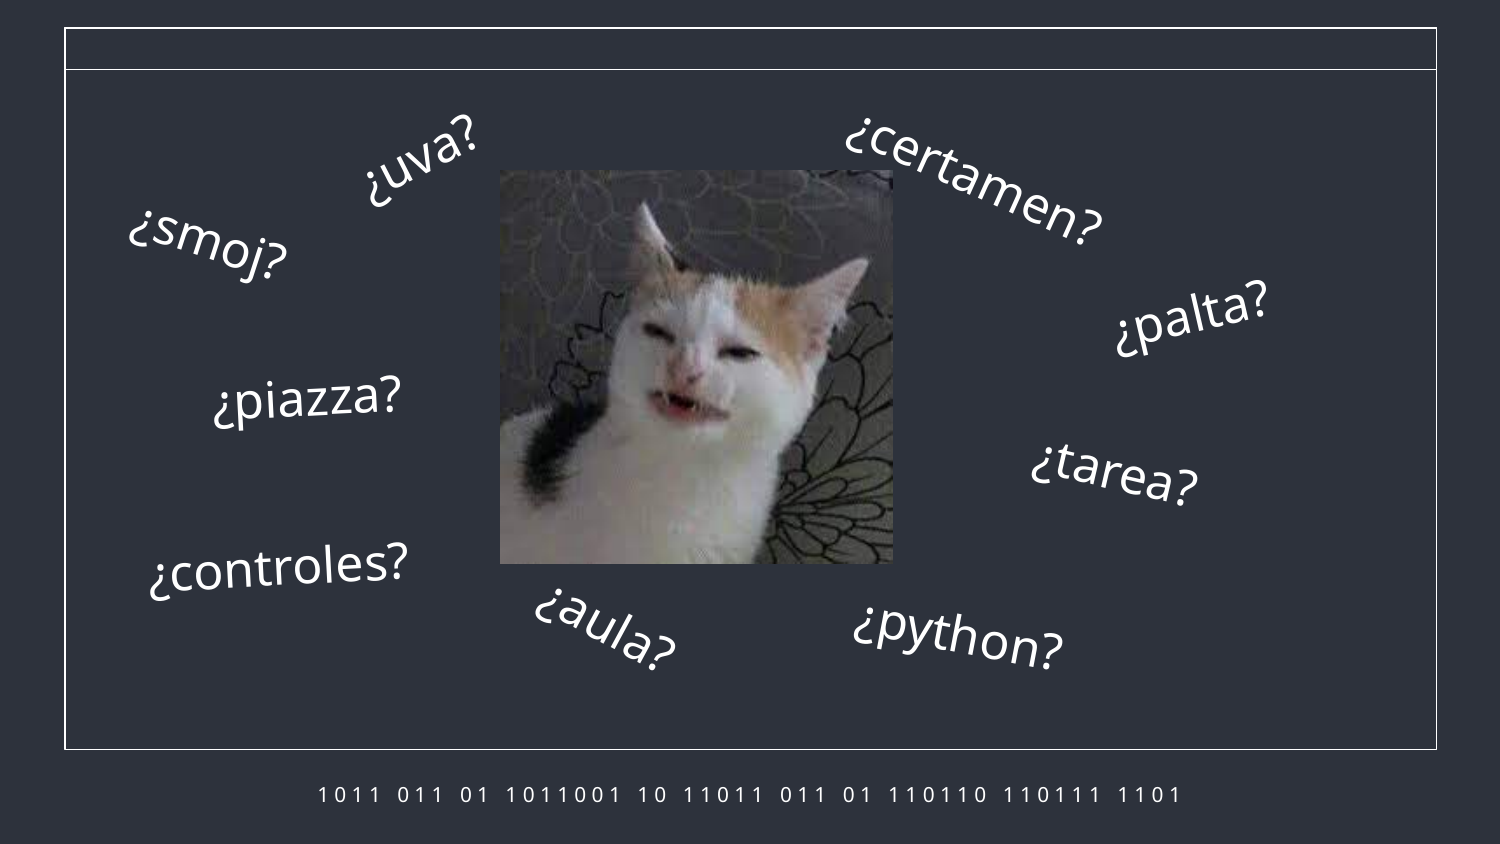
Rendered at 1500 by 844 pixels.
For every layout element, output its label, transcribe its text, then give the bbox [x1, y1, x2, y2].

text_box ¿controles? [130, 508, 452, 619]
text_box ¿smoj? [108, 164, 332, 316]
text_box ¿certamen? [822, 72, 1174, 288]
title ¿uva? [326, 55, 551, 232]
text_box ¿python? [834, 571, 1171, 716]
text_box ¿palta? [1088, 240, 1341, 378]
text_box ¿tarea? [1011, 407, 1264, 546]
picture [500, 170, 894, 564]
text_box ¿piazza? [195, 348, 439, 447]
text_box ¿aula? [511, 571, 835, 773]
